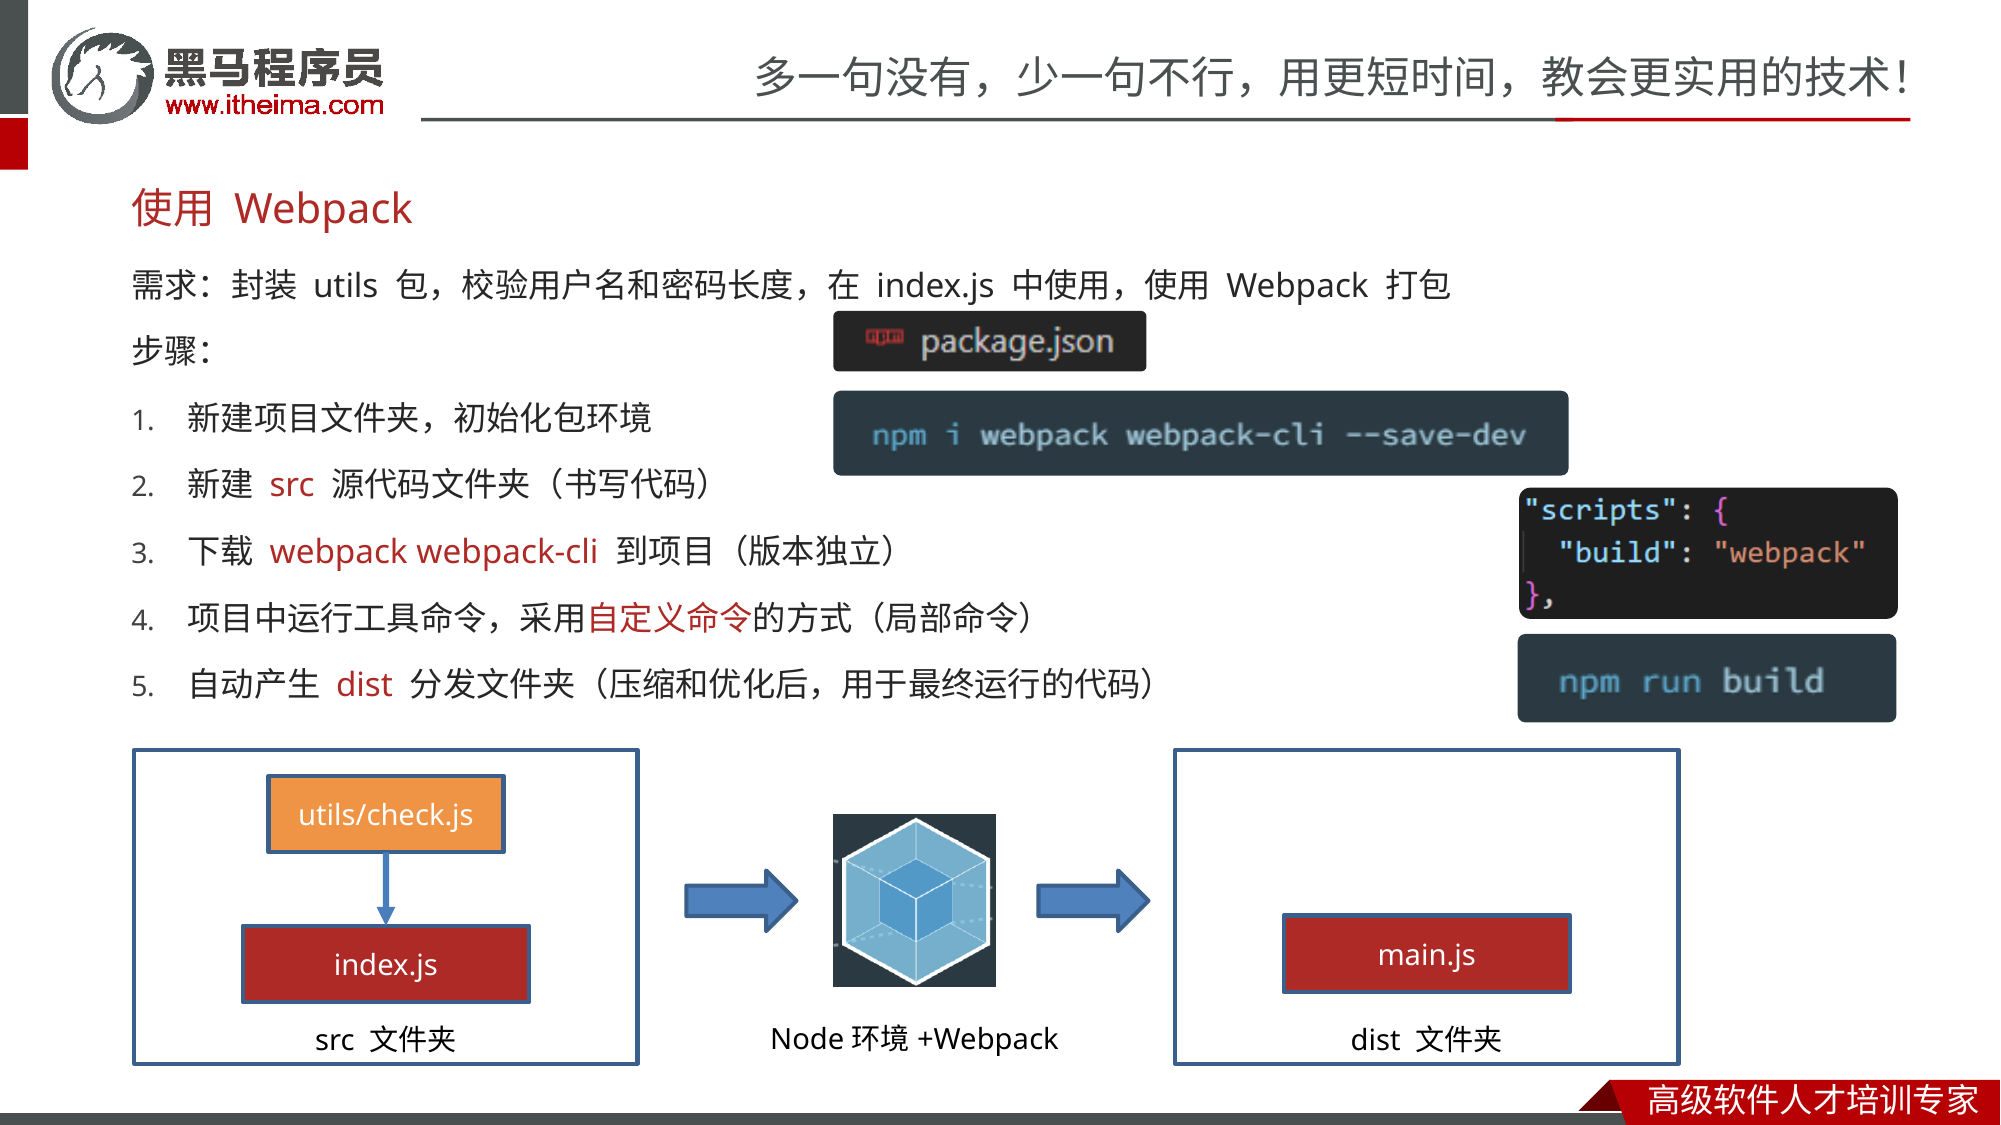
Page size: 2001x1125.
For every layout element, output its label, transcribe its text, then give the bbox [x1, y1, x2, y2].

text_box src 文件夹 [132, 748, 640, 1066]
picture [1518, 487, 1899, 620]
list 需求：封装 utils 包，校验用户名和密码长度，在 index.js 中使用，使用 Webpack 打包 步骤： 新建项目文件夹，初始化包环境 新建 src 源代码文件夹（书写代码） 下载 webpack webpack-cli 到项目（版本独立） 项目中运行工具命令，采用自定义命令的方式（局部命令） 自动产生 dist 分发文件夹（压缩和优化后，用于最终运行的代码） [116, 250, 1876, 983]
text_box dist 文件夹 [1173, 748, 1681, 1066]
text_box Node环境+Webpack [755, 1013, 1074, 1063]
text_box main.js [1282, 913, 1572, 994]
picture [833, 390, 1569, 476]
text_box [684, 868, 799, 934]
title 使用 Webpack [116, 164, 1880, 250]
picture [833, 310, 1147, 372]
picture [50, 26, 384, 125]
picture [1517, 633, 1897, 723]
picture [833, 814, 996, 988]
text_box [1036, 868, 1151, 934]
